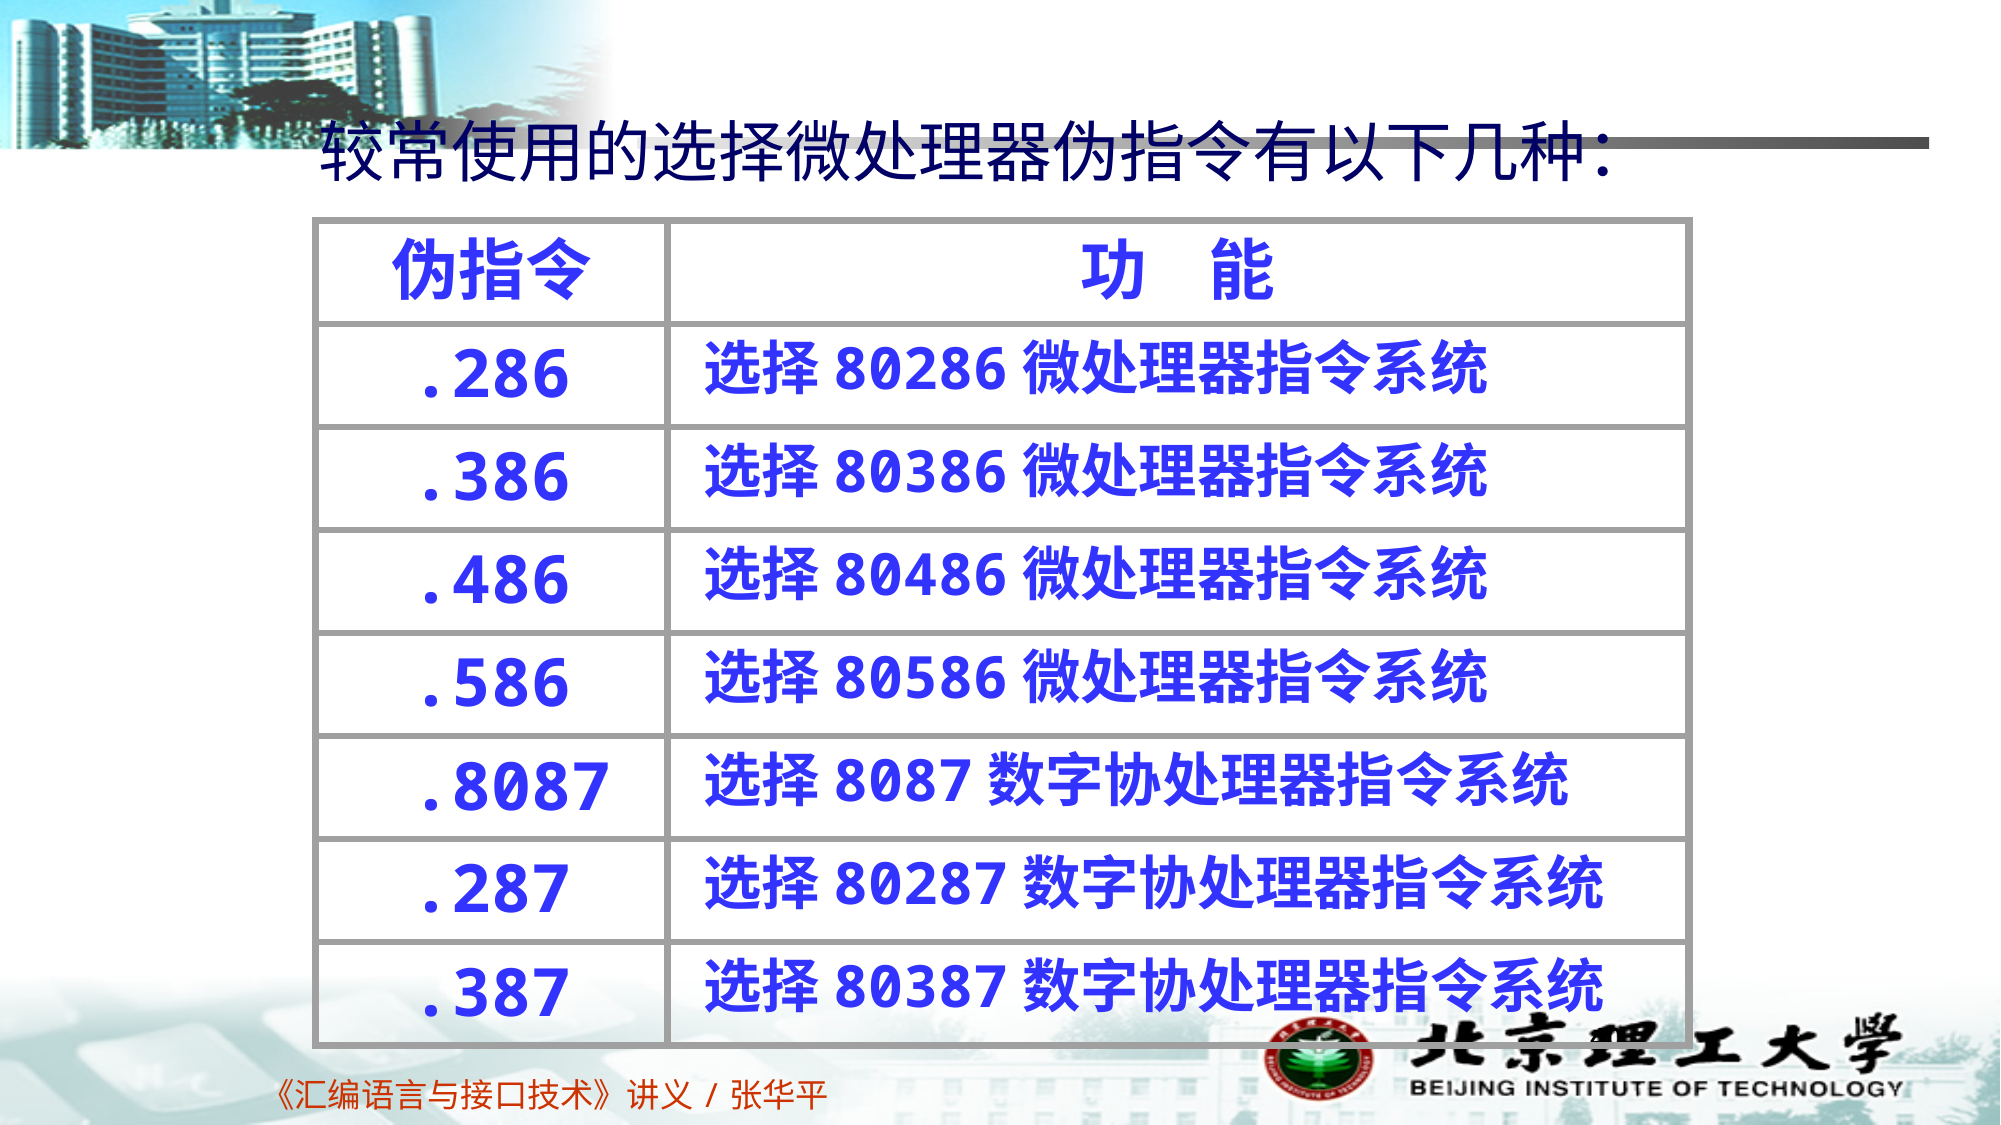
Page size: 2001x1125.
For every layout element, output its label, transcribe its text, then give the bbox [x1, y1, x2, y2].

list 较常使用的选择微处理器伪指令有以下几种： [303, 101, 1691, 215]
picture [0, 0, 2000, 1125]
text_box 40 [1324, 1055, 1638, 1088]
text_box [314, 219, 1691, 1047]
